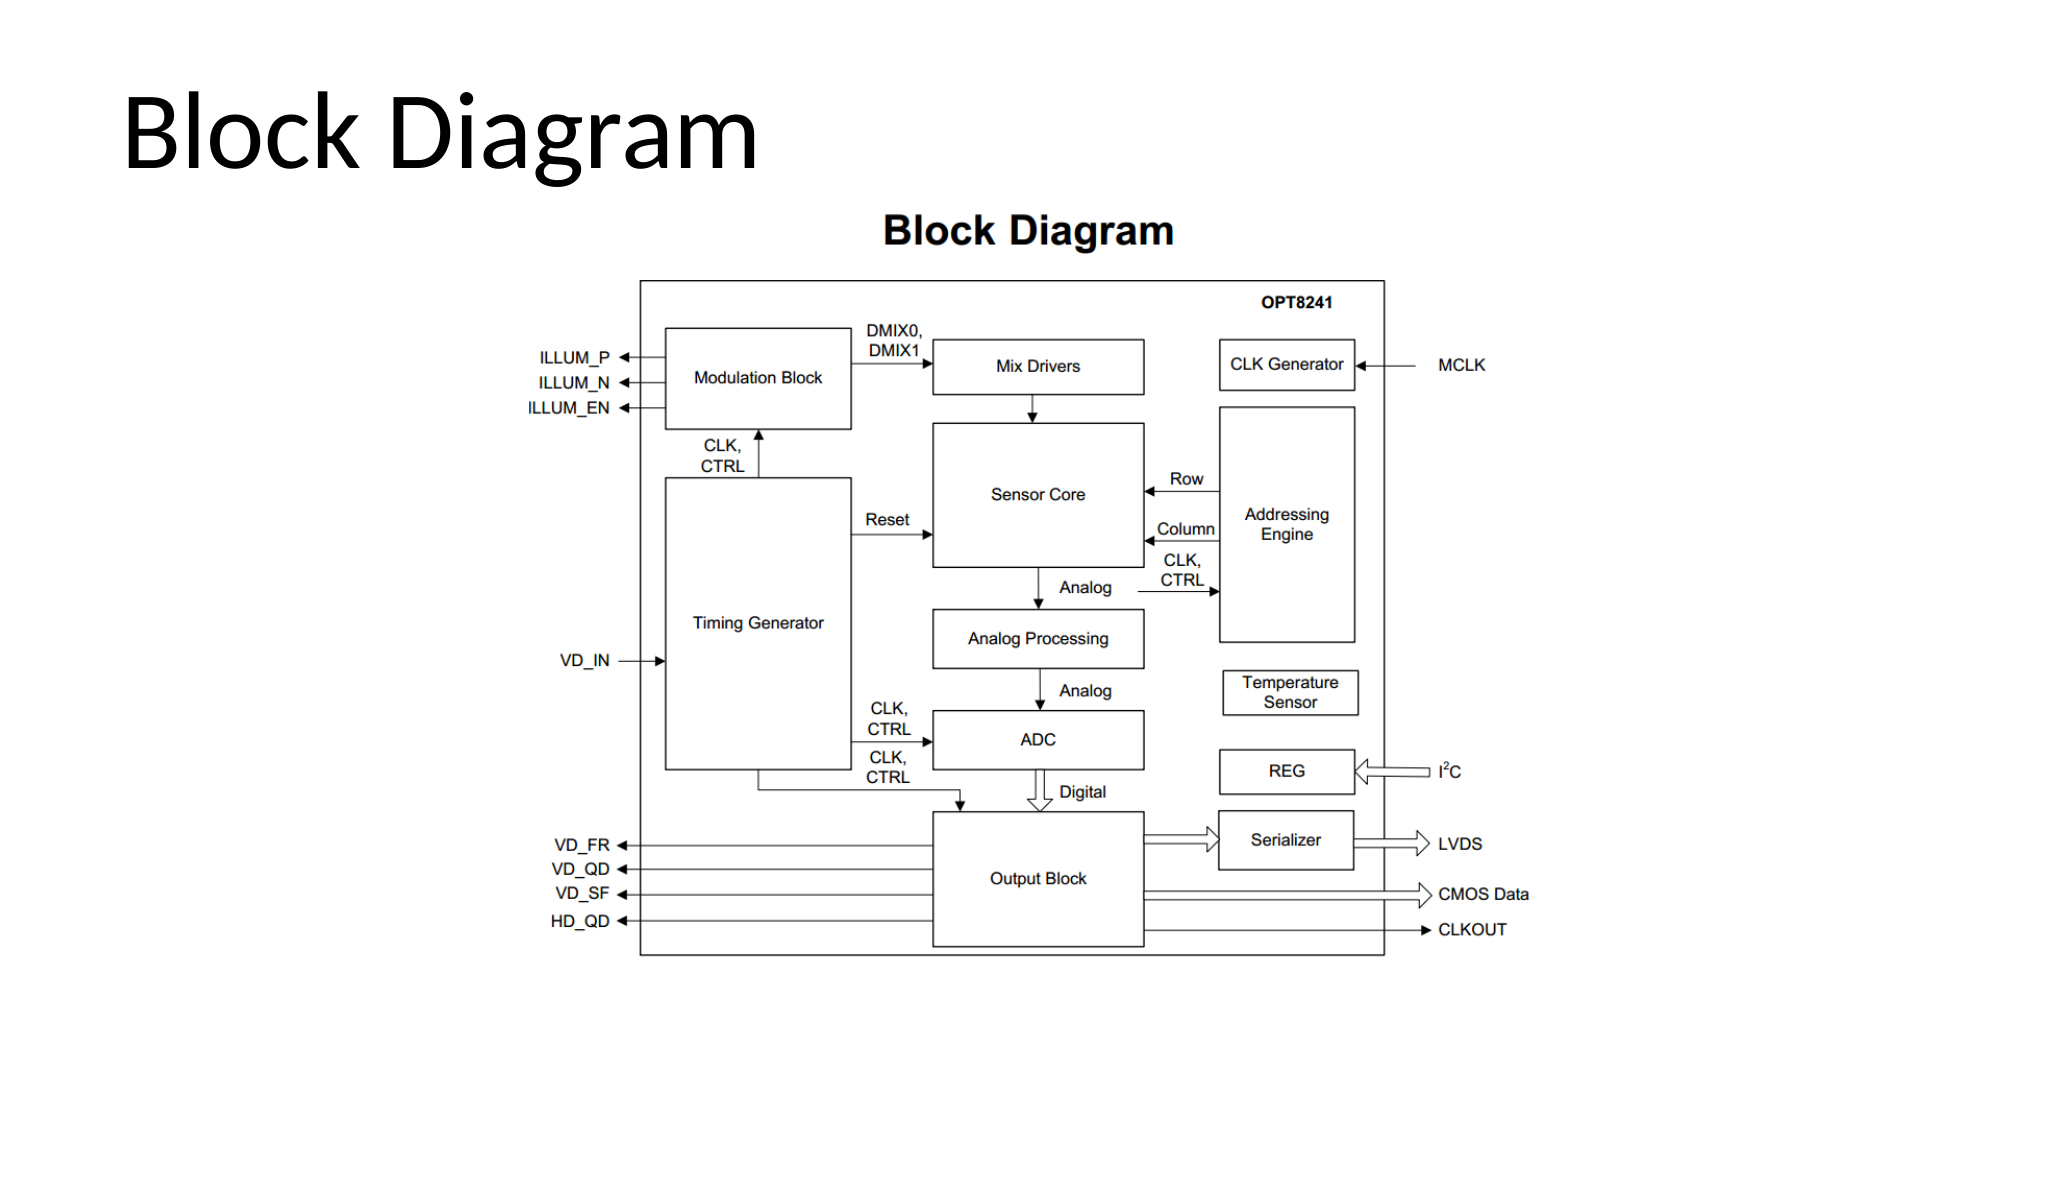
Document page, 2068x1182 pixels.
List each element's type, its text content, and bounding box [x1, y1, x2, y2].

title Block Diagram [103, 47, 1964, 201]
picture [522, 207, 1545, 974]
